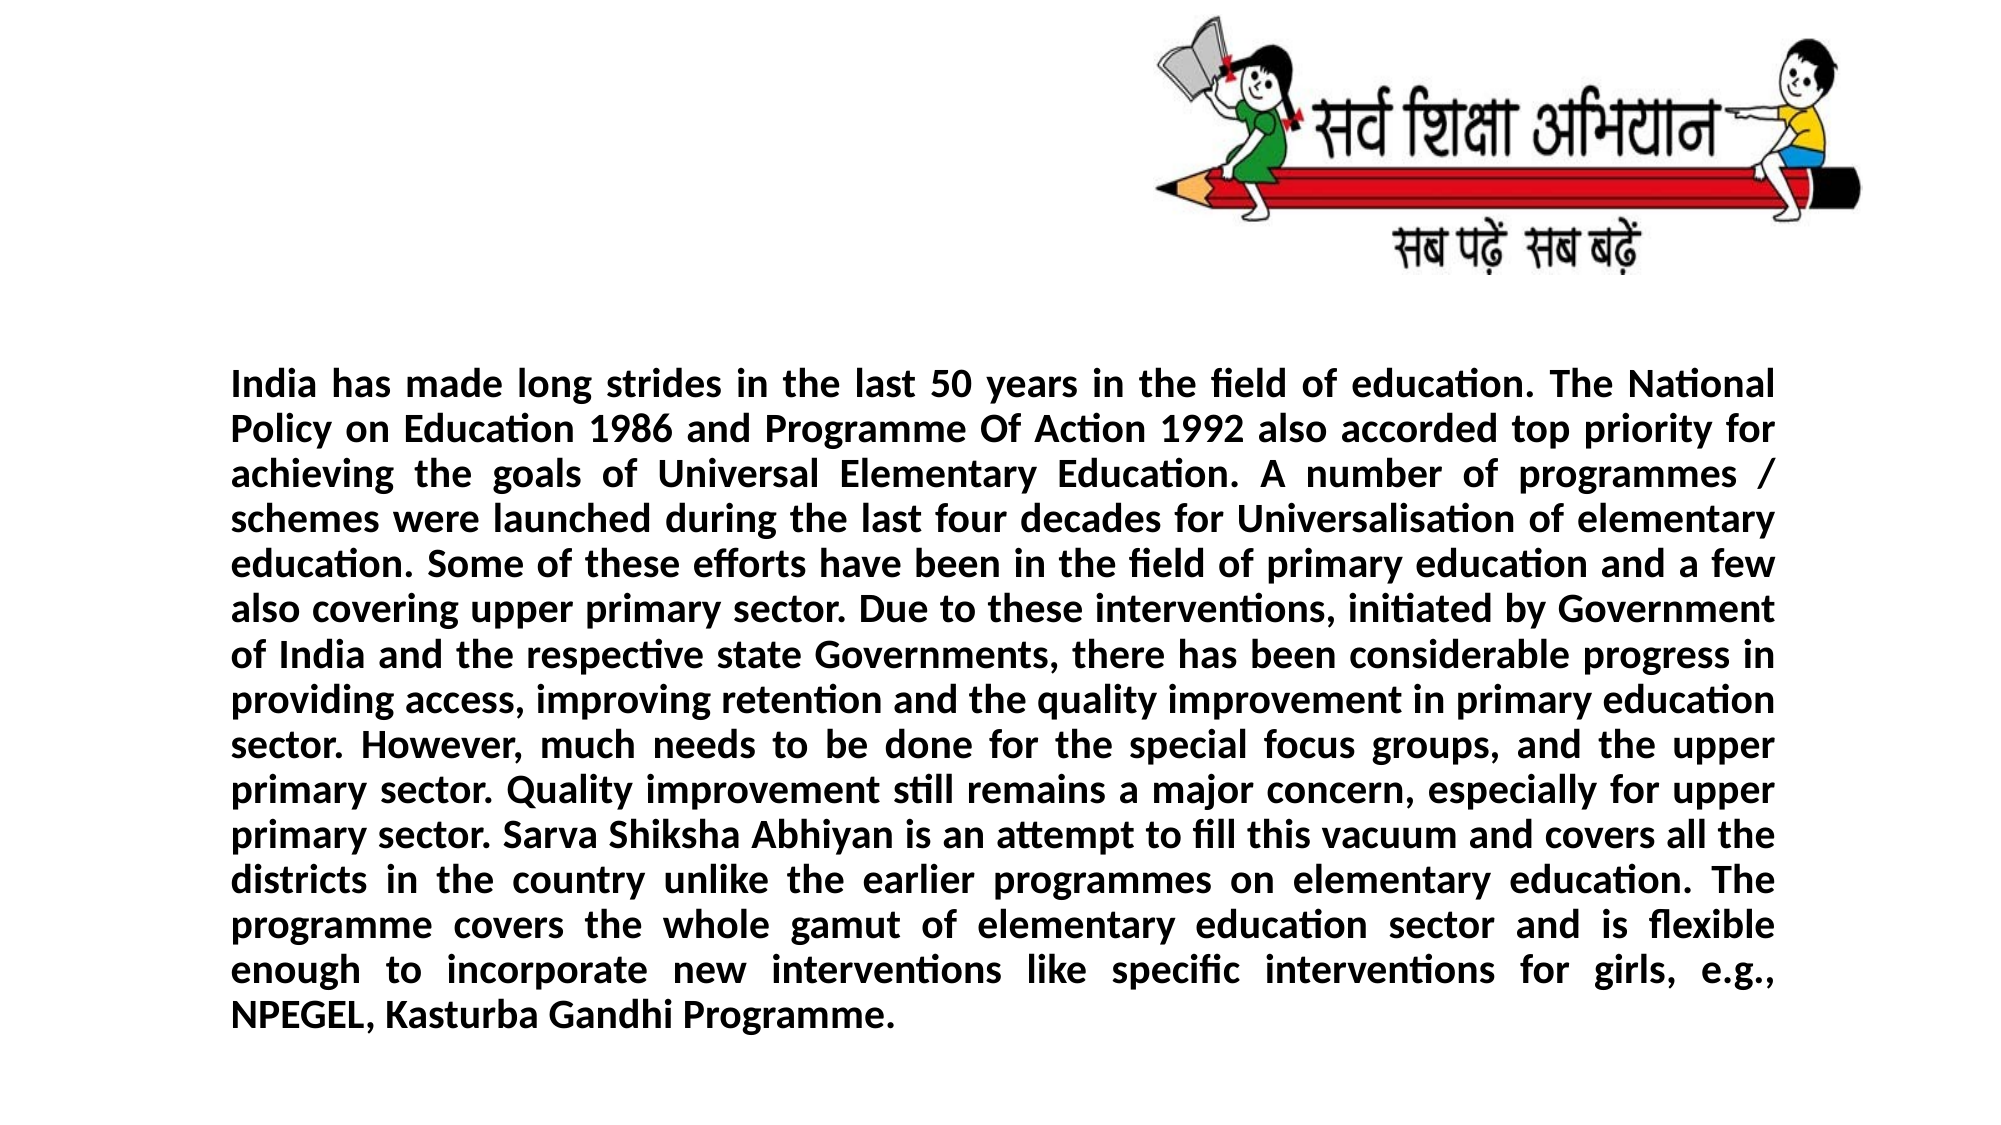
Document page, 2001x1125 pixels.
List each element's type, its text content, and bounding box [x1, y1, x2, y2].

picture [1153, 14, 1863, 275]
list India has made long strides in the last 50 years in the field of education. The National Policy on Education 1986 and Programme Of Action 1992 also accorded top priority for achieving the goals of Universal Elementary Education. A number of programmes / schemes were launched during the last four decades for Universalisation of elementary education. Some of these efforts have been in the field of primary education and a few also covering upper primary sector. Due to these interventions, initiated by Government of India and the respective state Governments, there has been considerable progress in providing access, improving retention and the quality improvement in primary education sector. However, much needs to be done for the special focus groups, and the upper primary sector. Quality improvement still remains a major concern, especially for upper primary sector. Sarva Shiksha Abhiyan is an attempt to fill this vacuum and covers all the districts in the country unlike the earlier programmes on elementary education. The programme covers the whole gamut of elementary education sector and is flexible enough to incorporate new interventions like specific interventions for girls, e.g., NPEGEL, Kasturba Gandhi Programme. [65, 293, 1791, 1050]
